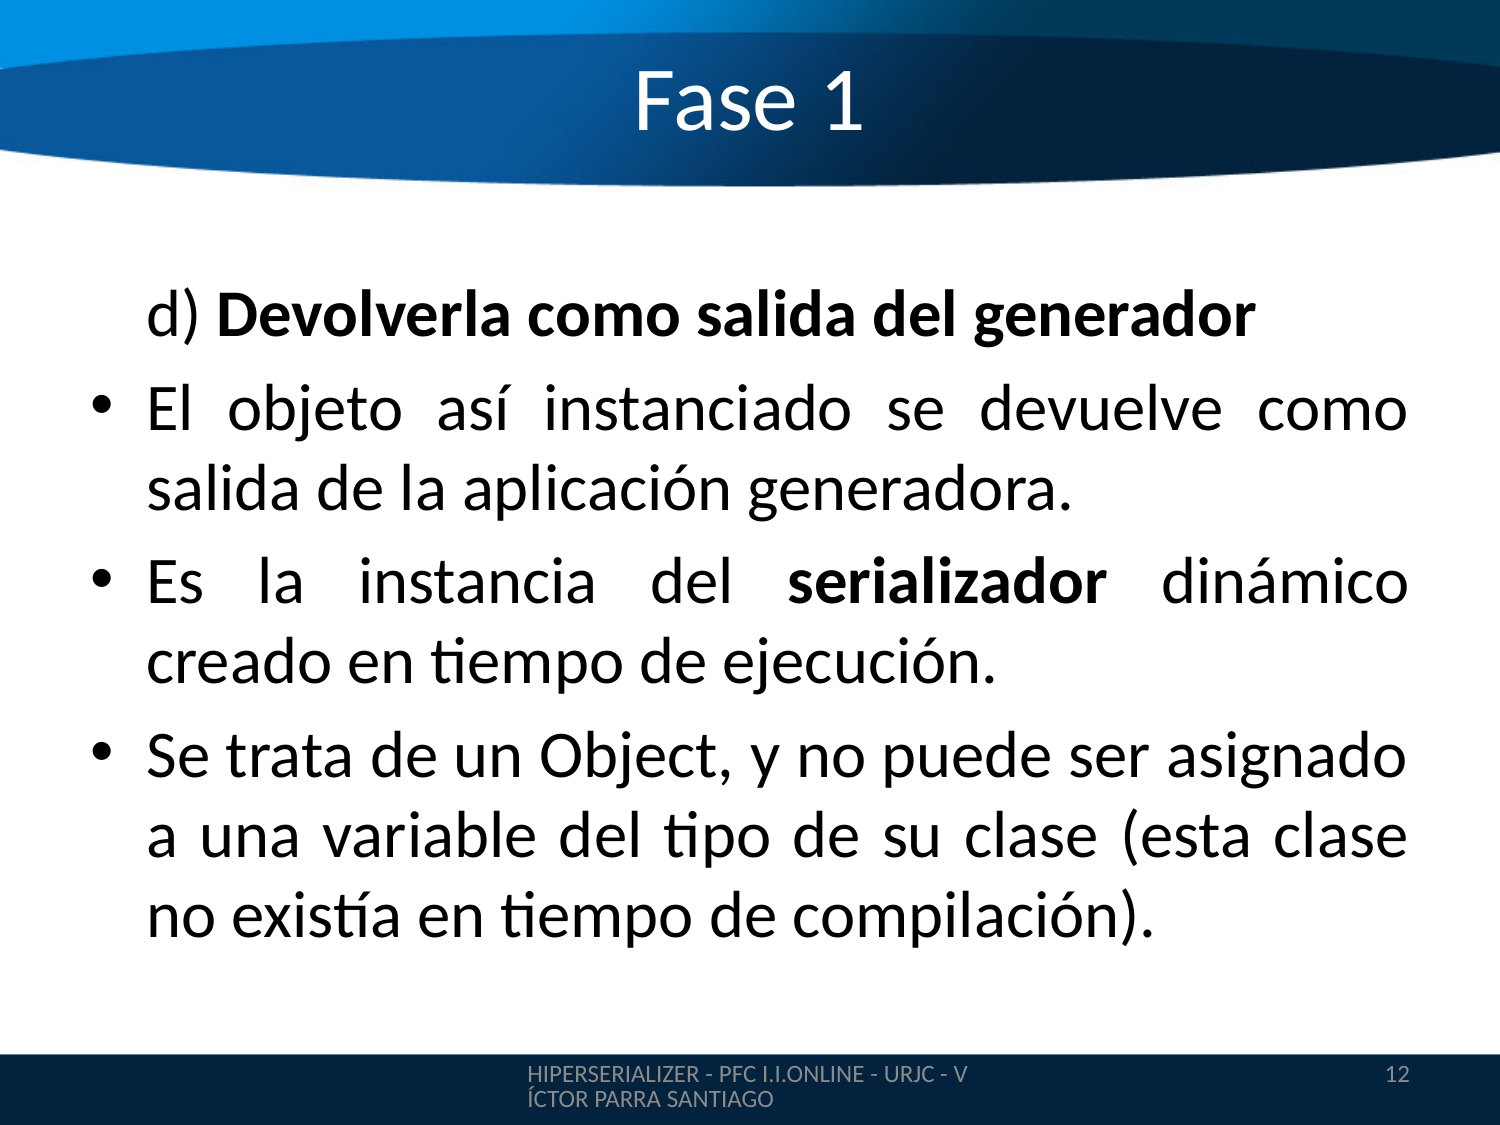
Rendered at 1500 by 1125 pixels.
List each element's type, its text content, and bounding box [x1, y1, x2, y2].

picture [0, 0, 1500, 1125]
footer HIPERSERIALIZER - PFC I.I.ONLINE - URJC - VÍCTOR PARRA SANTIAGO [512, 1042, 988, 1103]
list d) Devolverla como salida del generador El objeto así instanciado se devuelve como salida de la aplicación generadora. Es la instancia del serializador dinámico creado en tiempo de ejecución. Se trata de un Object, y no puede ser asignado a una variable del tipo de su clase (esta clase no existía en tiempo de compilación). [75, 262, 1425, 1005]
slide_number 12 [1074, 1042, 1425, 1103]
title Fase 1 [75, 0, 1425, 188]
